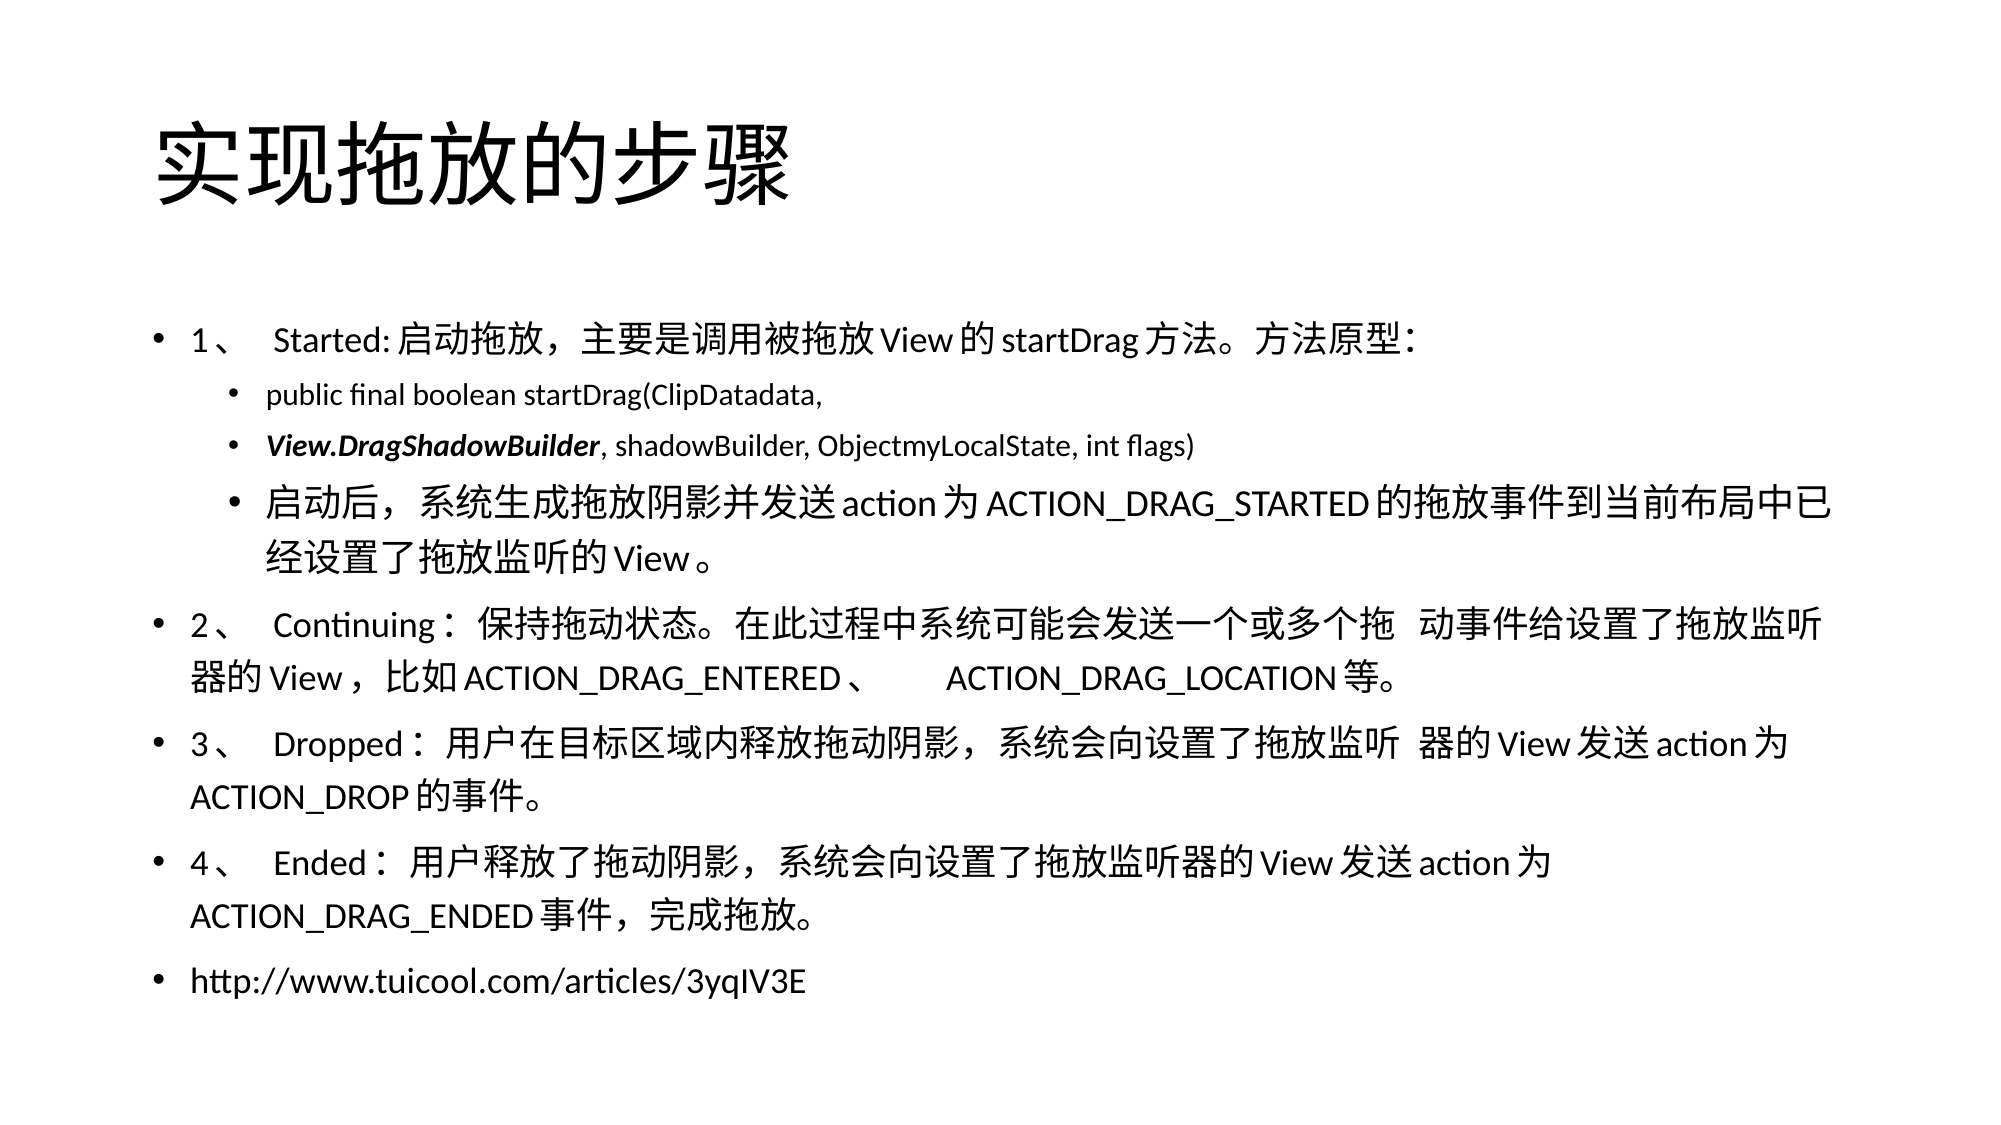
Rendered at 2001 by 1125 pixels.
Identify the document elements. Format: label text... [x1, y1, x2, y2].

title 实现拖放的步骤 [137, 59, 1863, 278]
list 1、 Started:启动拖放，主要是调用被拖放View的startDrag方法。方法原型： public final boolean startDrag(ClipDatadata, View.DragShadowBuilder, shadowBuilder, ObjectmyLocalState, int flags) 启动后，系统生成拖放阴影并发送action为ACTION_DRAG_STARTED的拖放事件到当前布局中已经设置了拖放监听的View。 2、 Continuing：保持拖动状态。在此过程中系统可能会发送一个或多个拖 动事件给设置了拖放监听器的View，比如ACTION_DRAG_ENTERED、 ACTION_DRAG_LOCATION等。 3、 Dropped：用户在目标区域内释放拖动阴影，系统会向设置了拖放监听 器的View发送action为ACTION_DROP的事件。 4、 Ended：用户释放了拖动阴影，系统会向设置了拖放监听器的View发送 action为ACTION_DRAG_ENDED事件，完成拖放。 http://www.tuicool.com/articles/3yqIV3E [137, 299, 1863, 1014]
